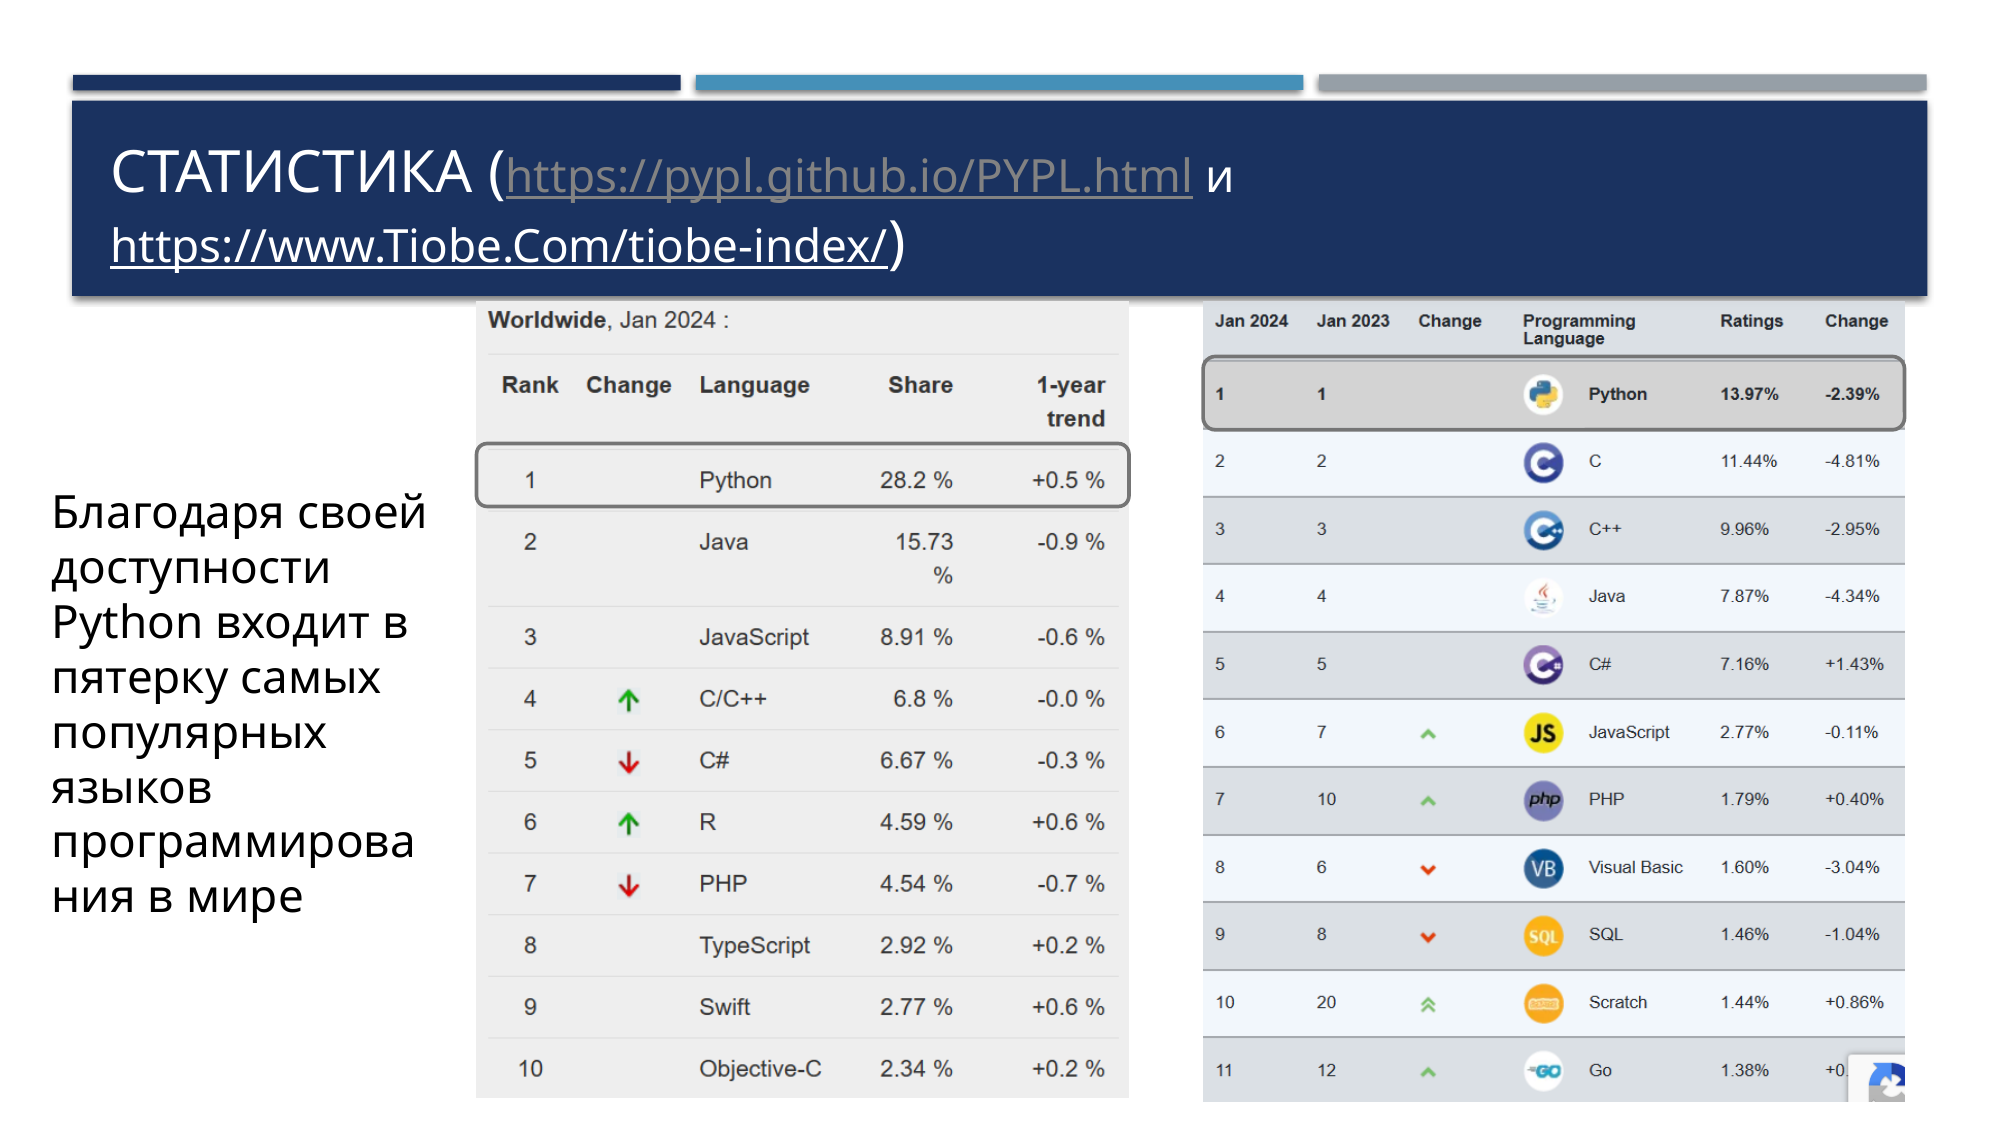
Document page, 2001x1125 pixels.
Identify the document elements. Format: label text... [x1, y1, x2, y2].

text_box Благодаря своей доступности Python входит в пятерку самых популярных языков программирования в мире [37, 474, 457, 930]
title Статистика (https://pypl.github.io/PYPL.html и https://www.Tiobe.Com/tiobe-index/) [95, 115, 1905, 282]
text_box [475, 301, 1906, 1103]
